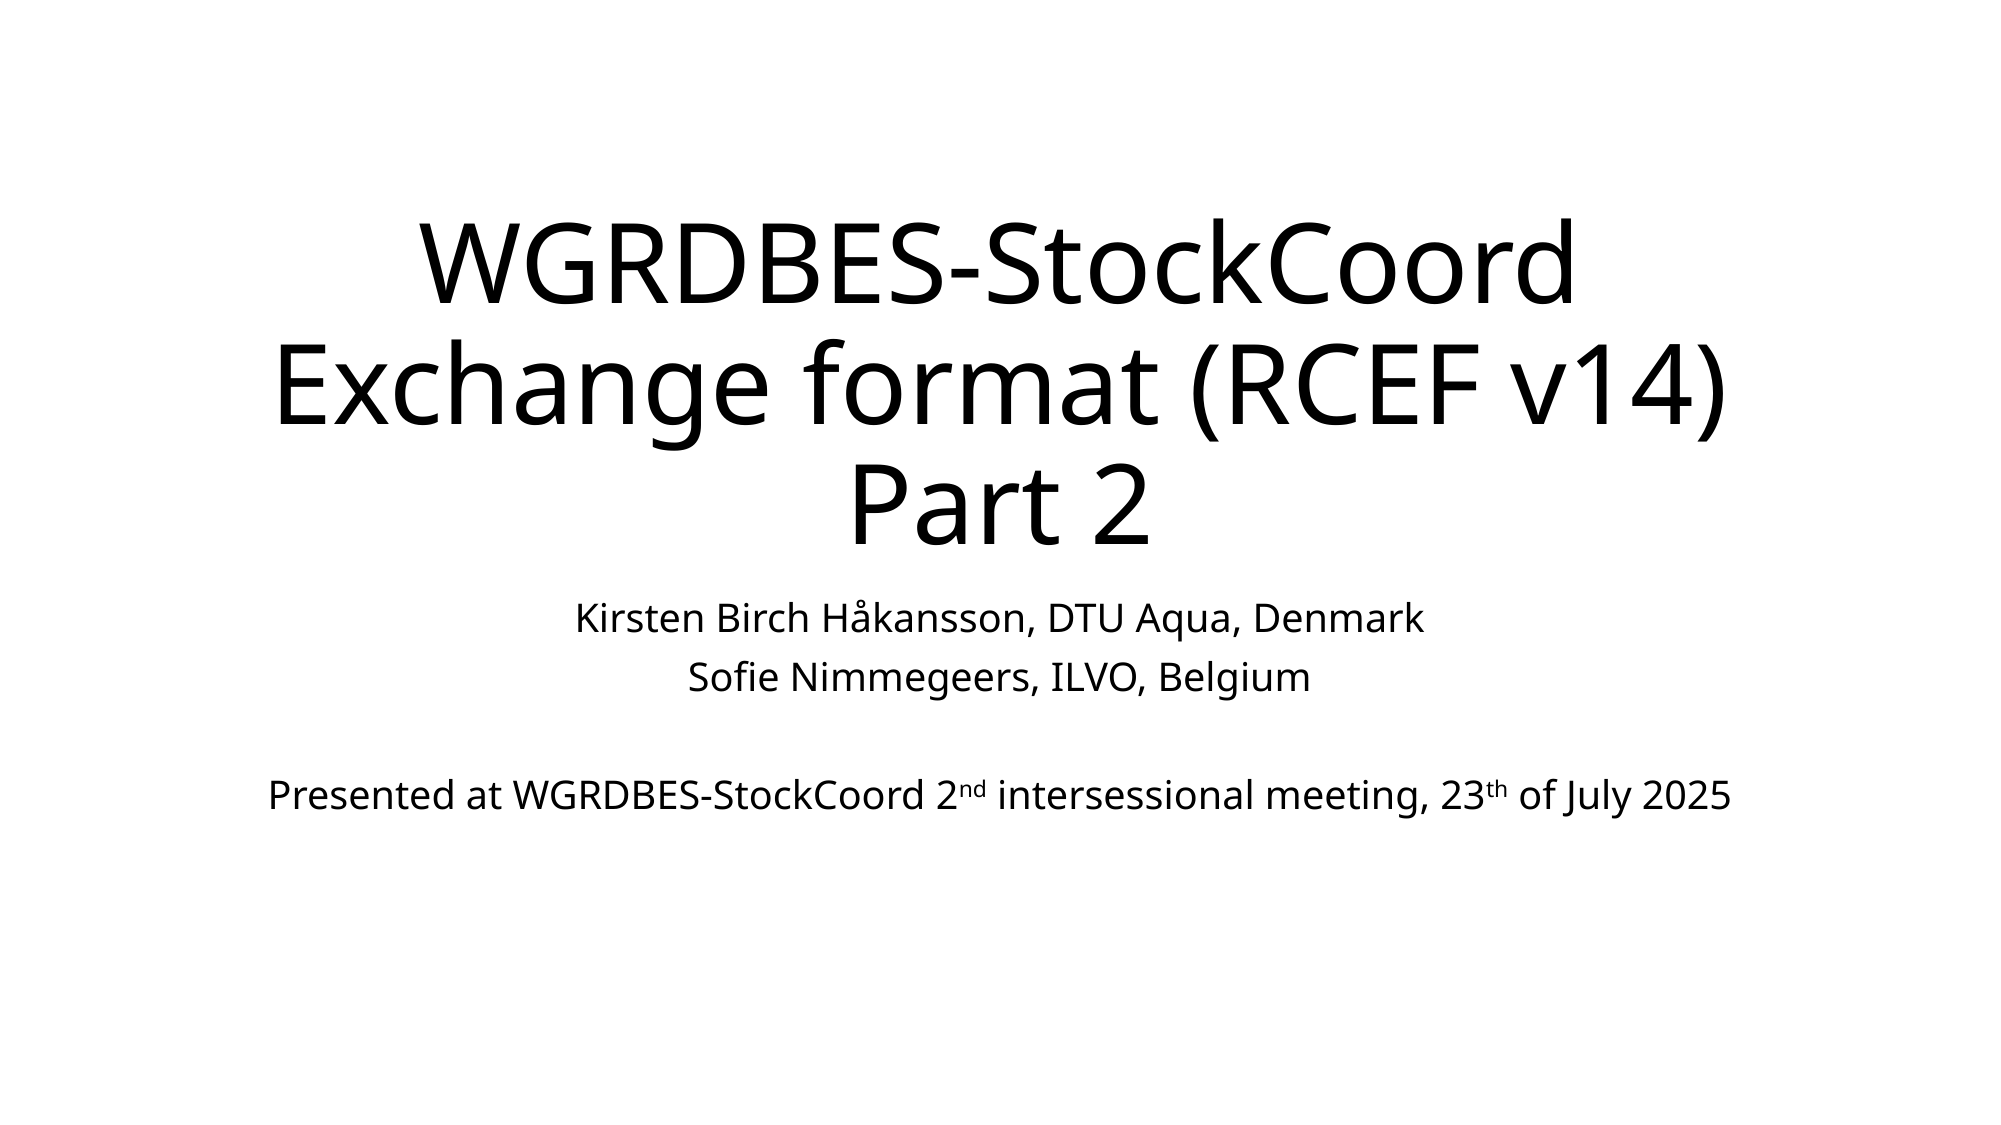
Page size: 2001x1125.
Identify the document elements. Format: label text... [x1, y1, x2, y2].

subtitle Kirsten Birch Håkansson, DTU Aqua, Denmark Sofie Nimmegeers, ILVO, Belgium Presented at WGRDBES-StockCoord 2nd intersessional meeting, 23th of July 2025 [249, 590, 1750, 863]
title WGRDBES-StockCoord Exchange format (RCEF v14) Part 2 [249, 184, 1750, 576]
